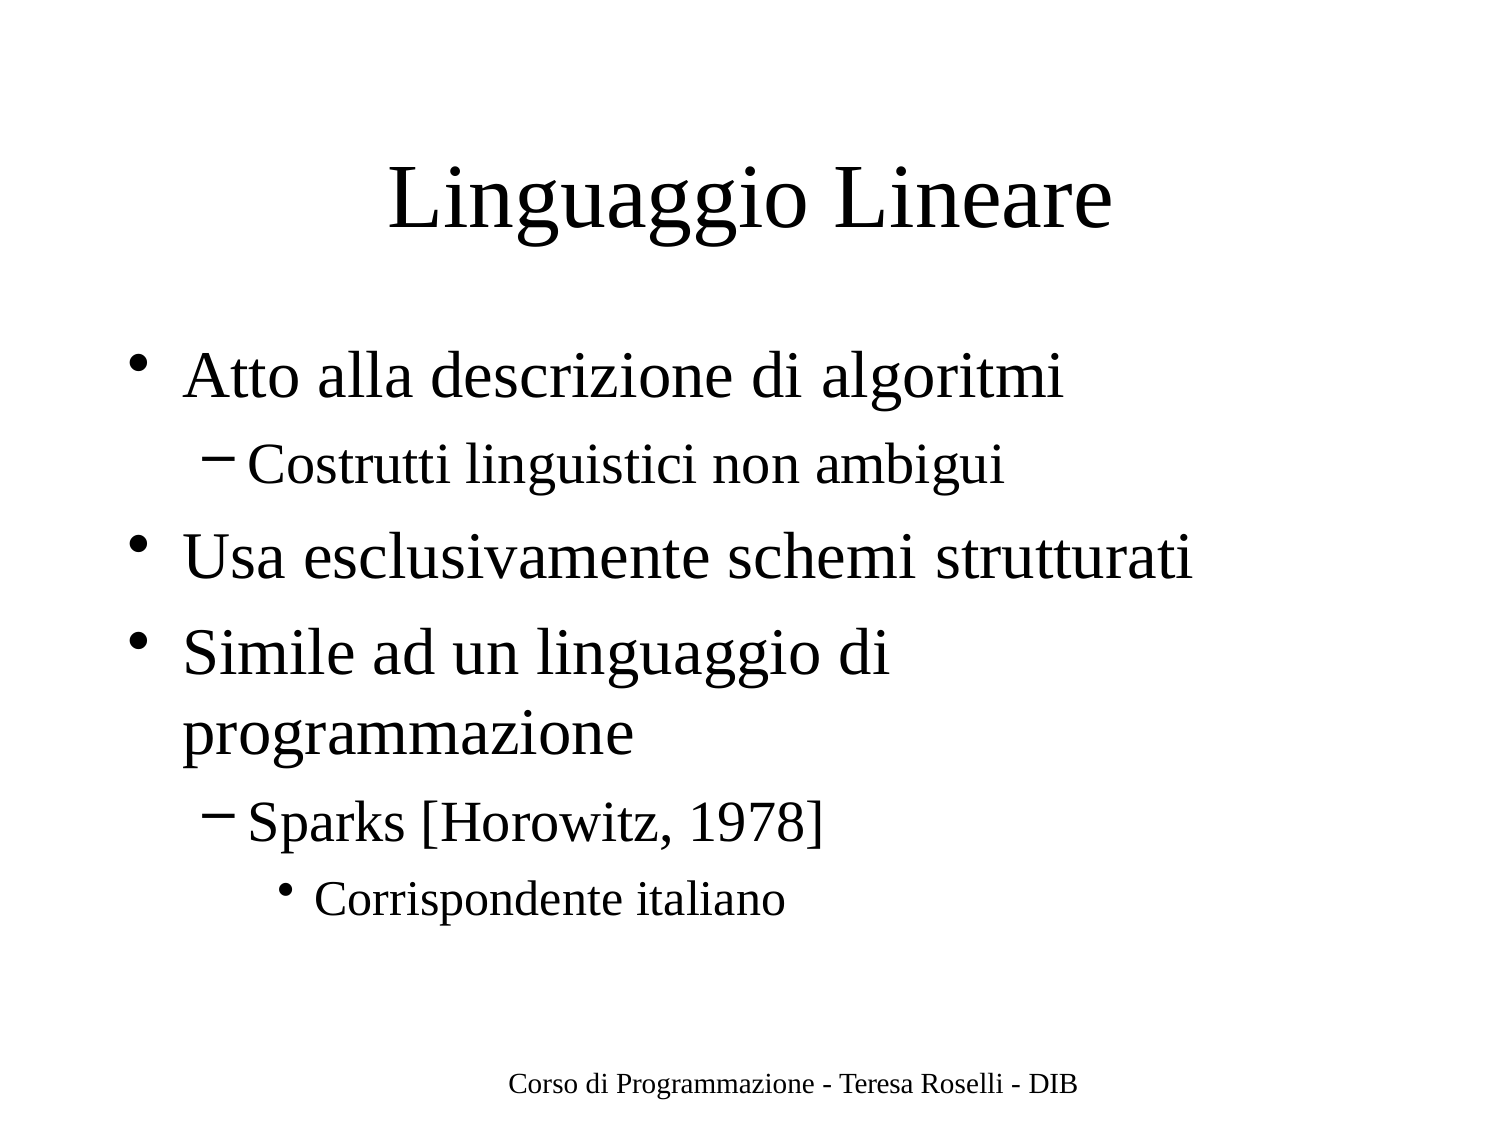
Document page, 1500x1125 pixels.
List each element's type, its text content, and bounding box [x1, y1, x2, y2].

text_box Atto alla descrizione di algoritmi Costrutti linguistici non ambigui Usa esclusivamente schemi strutturati Simile ad un linguaggio di programmazione Sparks [Horowitz, 1978] Corrispondente italiano [125, 311, 1362, 926]
title Linguaggio Lineare [385, 133, 1115, 311]
footer Corso di Programmazione - Teresa Roselli - DIB [506, 1065, 1081, 1125]
